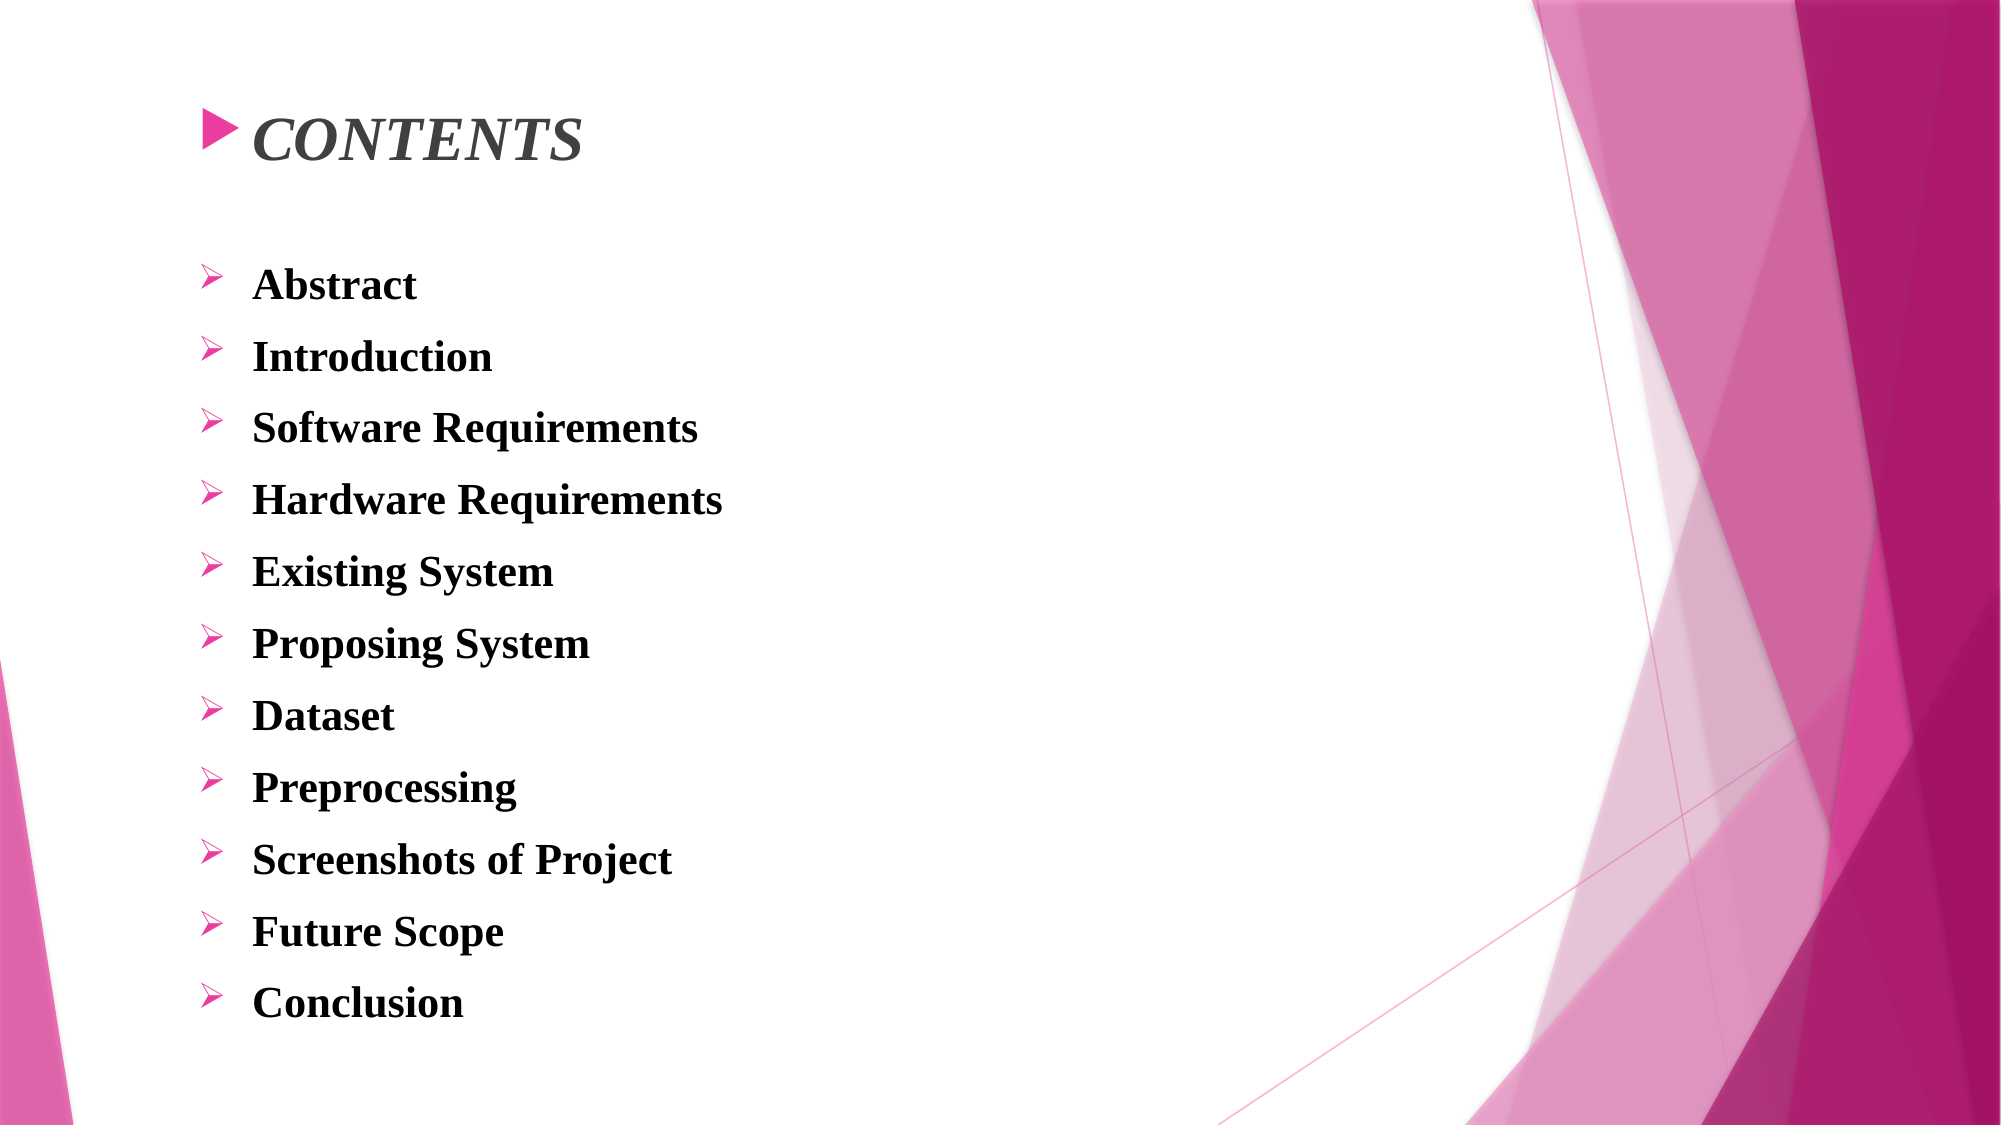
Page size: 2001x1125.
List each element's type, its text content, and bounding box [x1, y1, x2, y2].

list CONTENTS Abstract Introduction Software Requirements Hardware Requirements Existing System Proposing System Dataset Preprocessing Screenshots of Project Future Scope Conclusion [183, 90, 1569, 1035]
